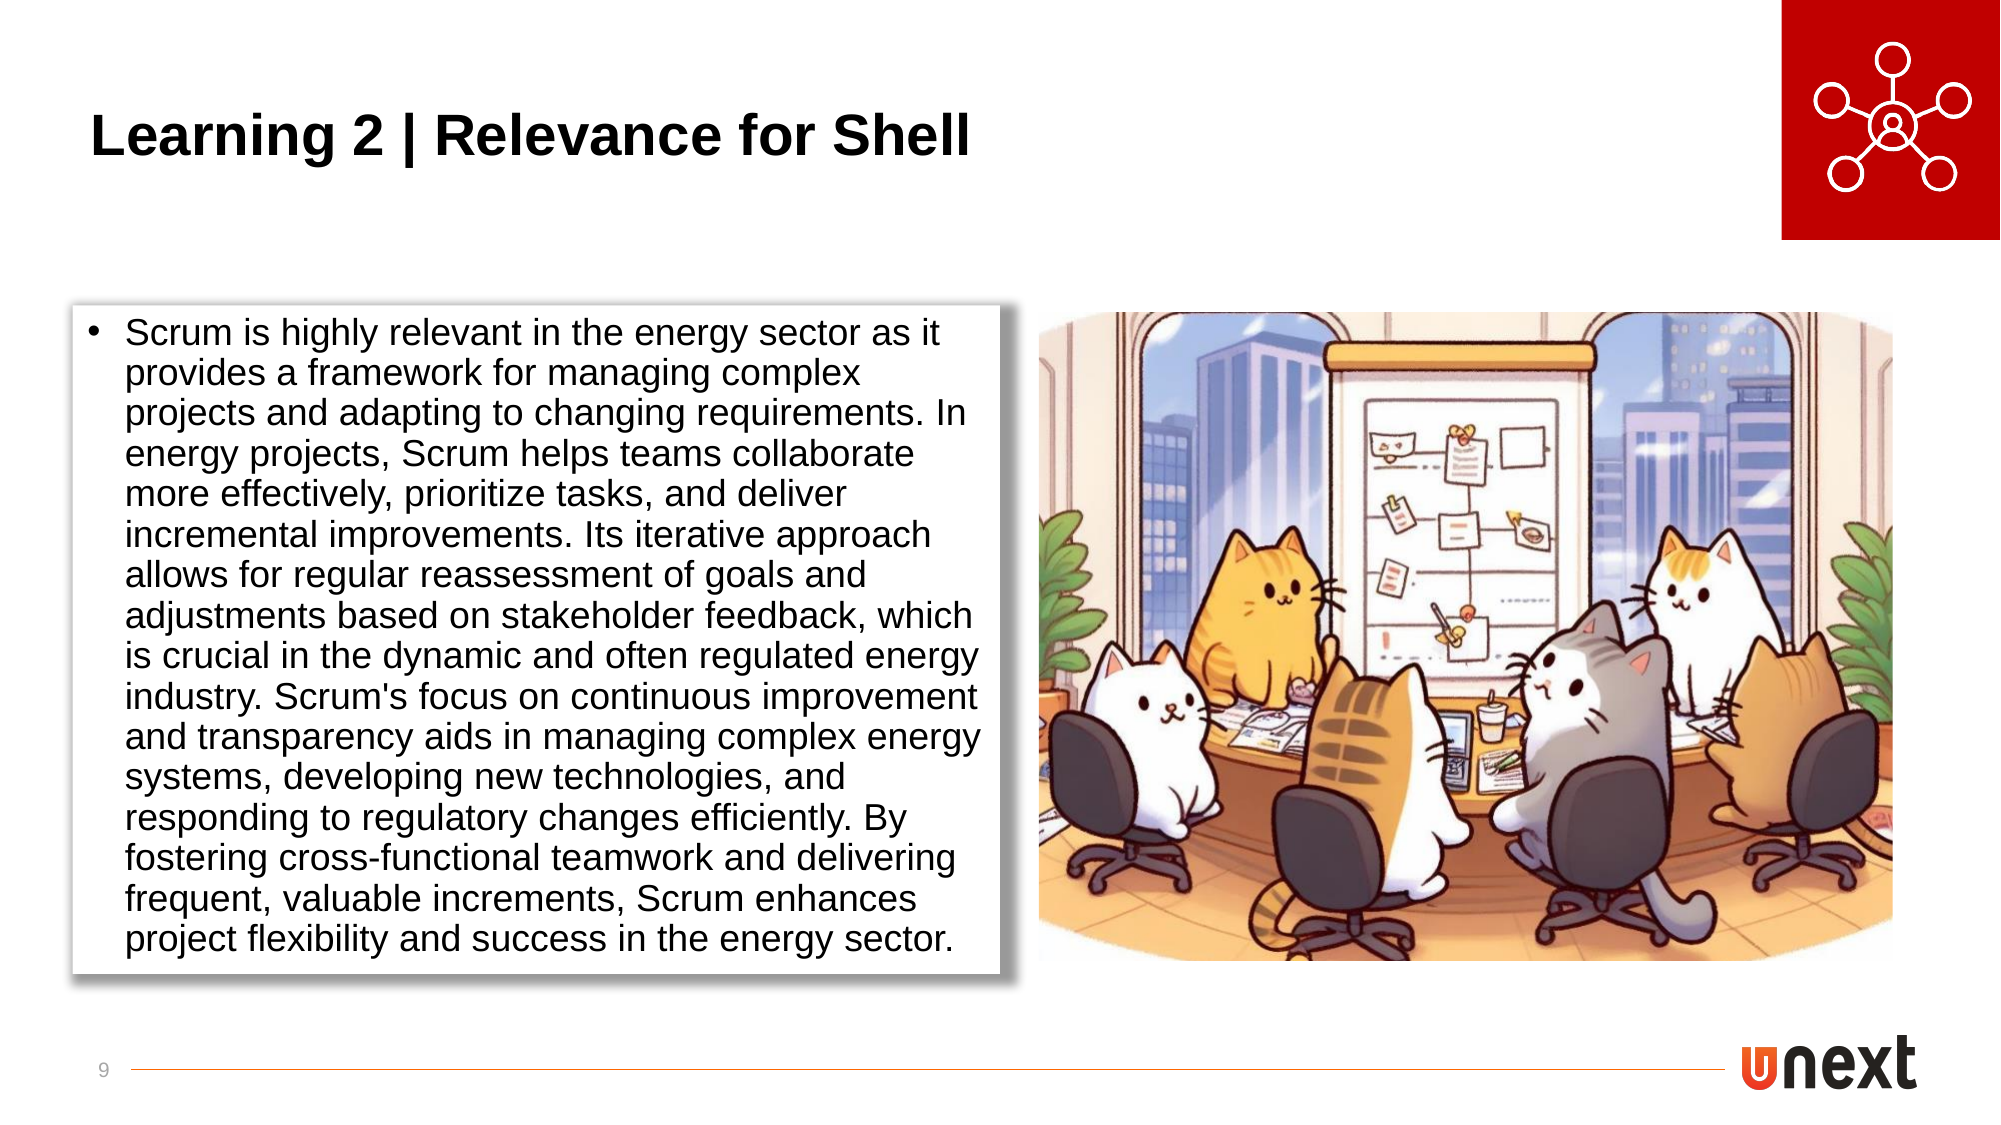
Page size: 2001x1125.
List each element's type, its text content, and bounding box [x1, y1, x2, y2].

text_box [1781, 0, 2000, 241]
picture [1038, 311, 1893, 961]
title Learning 2 | Relevance for Shell [76, 78, 1795, 196]
slide_number 9 [48, 1047, 110, 1091]
text_box Scrum is highly relevant in the energy sector as it provides a framework for managing complex projects and adapting to changing requirements. In energy projects, Scrum helps teams collaborate more effectively, prioritize tasks, and deliver incremental improvements. Its iterative approach allows for regular reassessment of goals and adjustments based on stakeholder feedback, which is crucial in the dynamic and often regulated energy industry. Scrum's focus on continuous improvement and transparency aids in managing complex energy systems, developing new technologies, and responding to regulatory changes efficiently. By fostering cross-functional teamwork and delivering frequent, valuable increments, Scrum enhances project flexibility and success in the energy sector. [72, 305, 1000, 974]
picture [1742, 1035, 1917, 1090]
picture [1795, 19, 1990, 214]
